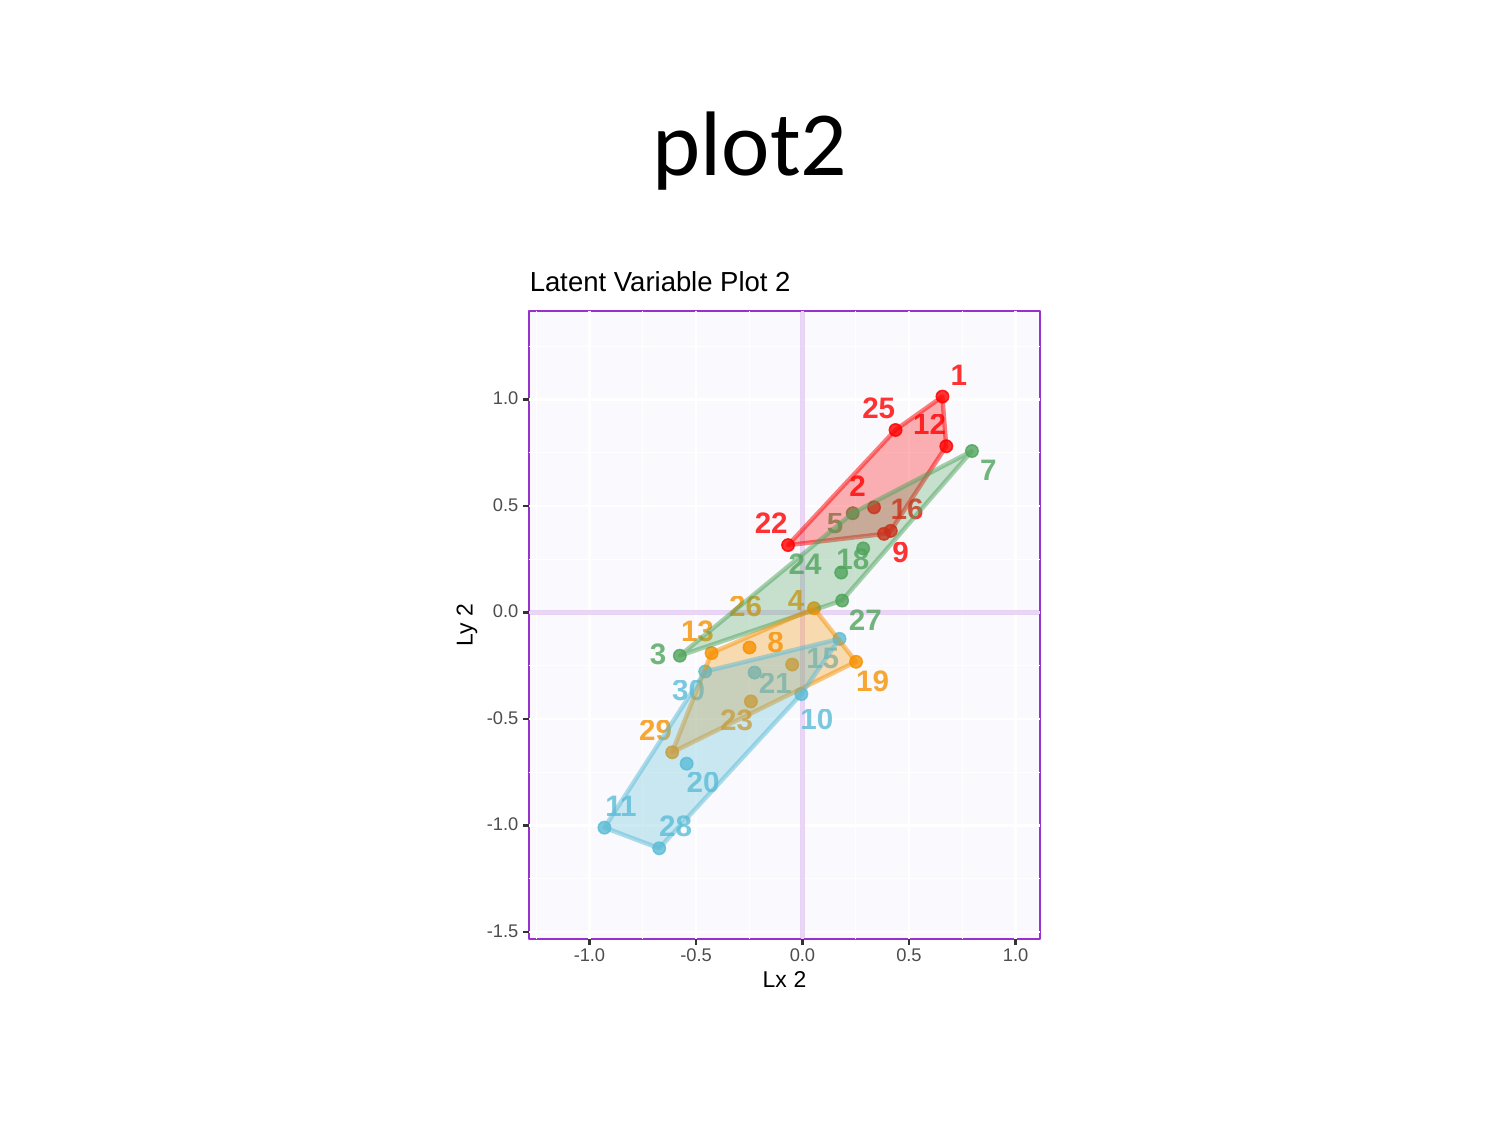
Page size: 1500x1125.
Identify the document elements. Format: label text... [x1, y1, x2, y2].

title plot2 [75, 45, 1425, 233]
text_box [74, 262, 1426, 1006]
